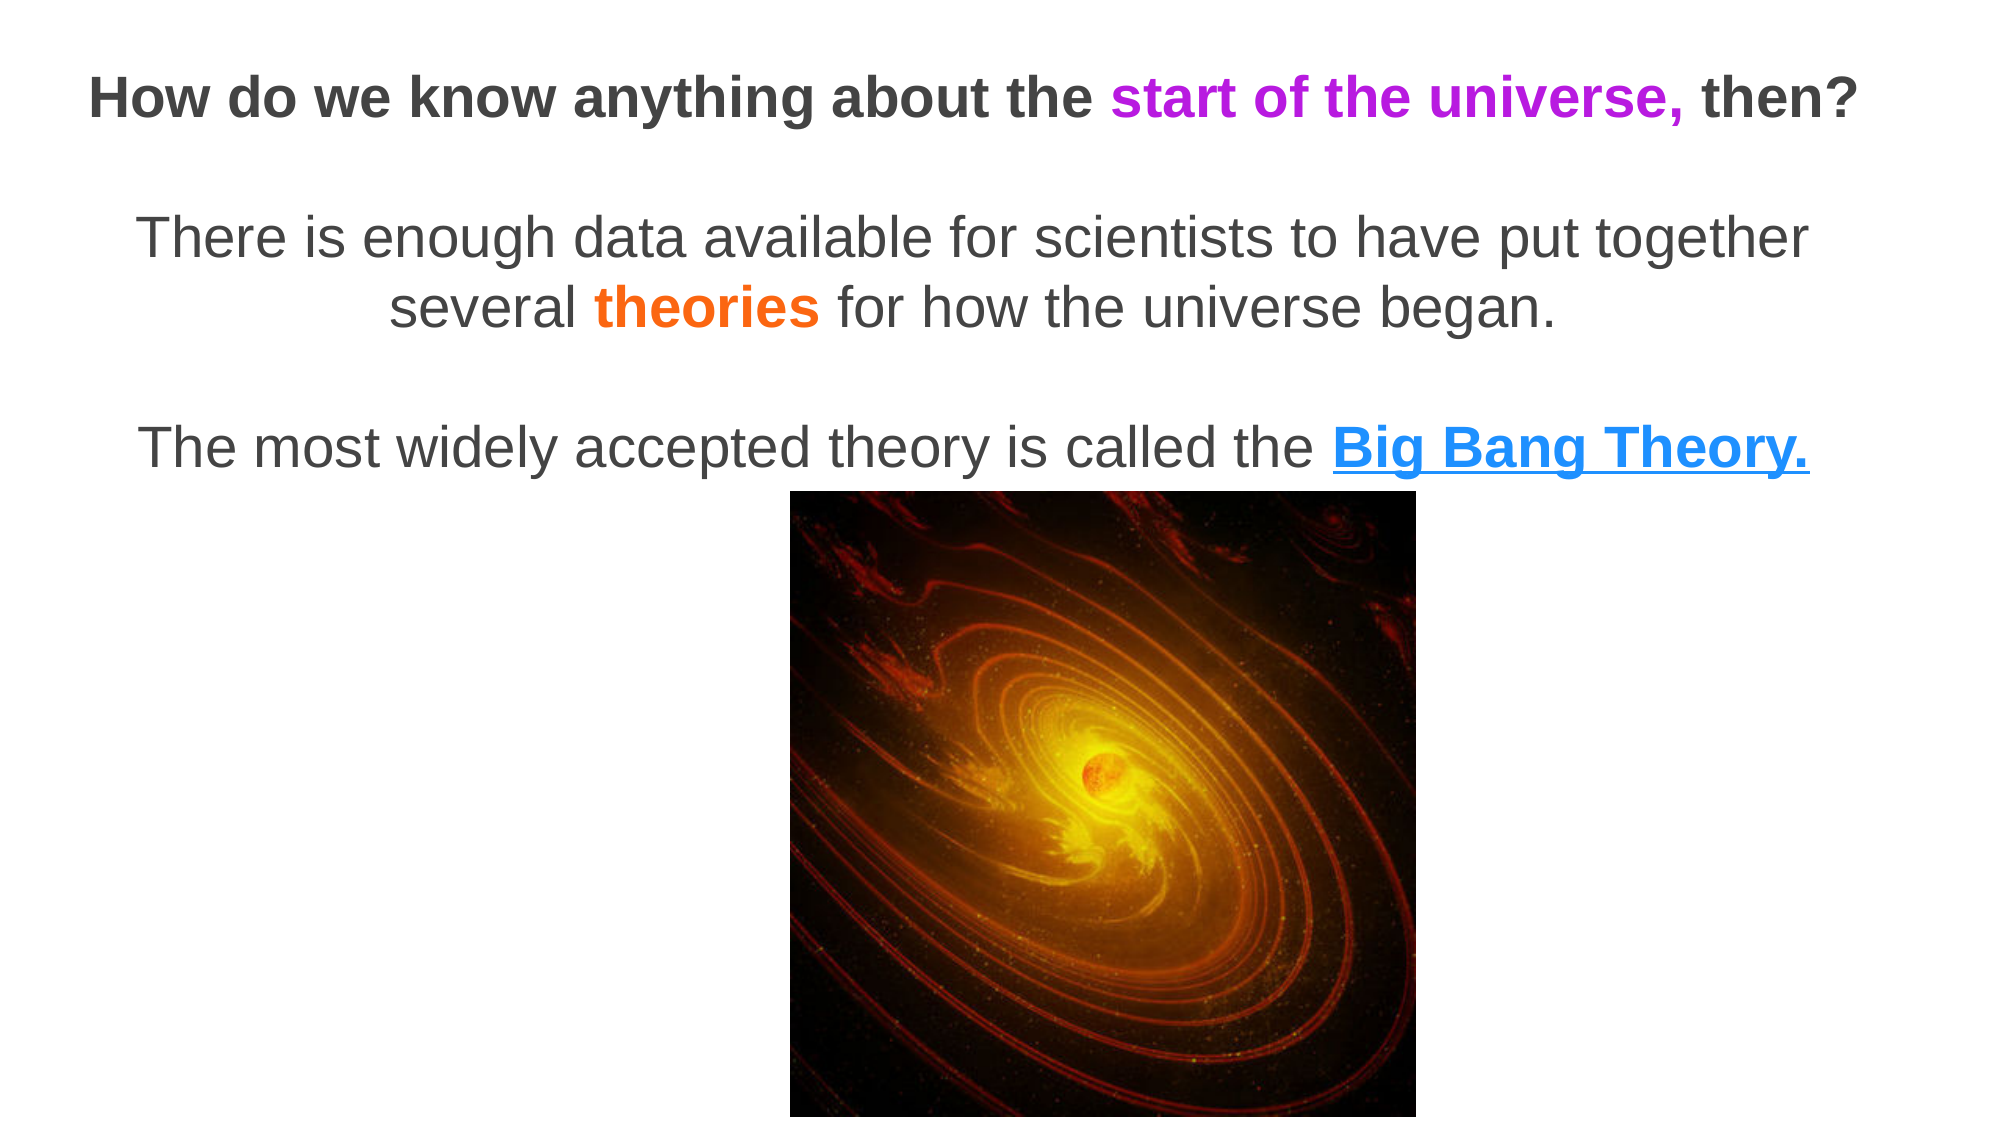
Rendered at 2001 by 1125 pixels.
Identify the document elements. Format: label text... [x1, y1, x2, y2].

text_box How do we know anything about the start of the universe, then? There is enough data available for scientists to have put together several theories for how the universe began. The most widely accepted theory is called the Big Bang Theory. [60, 52, 1888, 487]
picture [790, 491, 1416, 1117]
